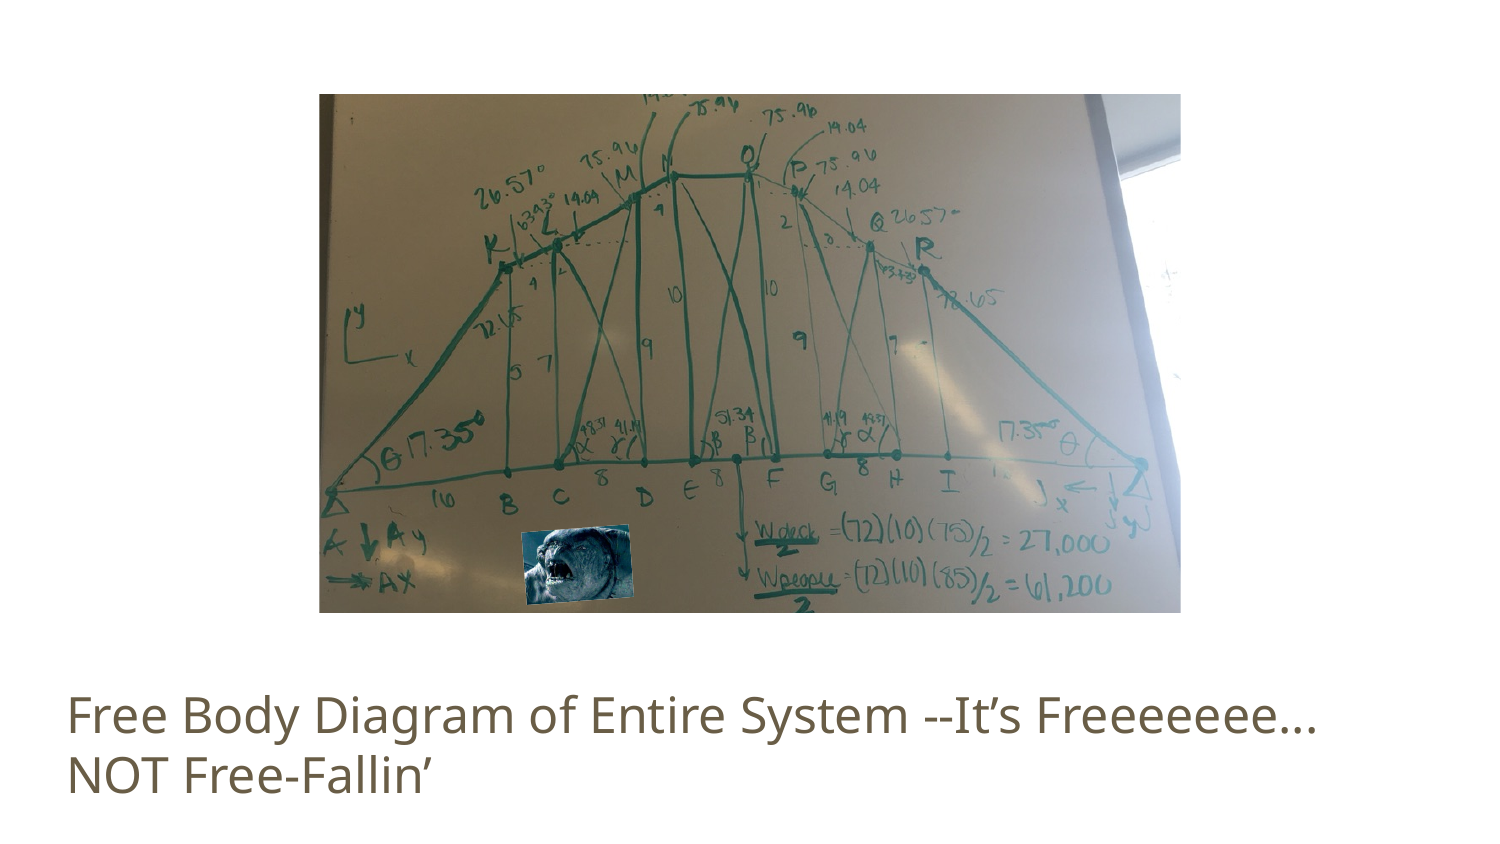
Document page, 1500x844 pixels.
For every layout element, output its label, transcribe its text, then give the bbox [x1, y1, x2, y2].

picture [319, 94, 1181, 613]
list Free Body Diagram of Entire System --It’s Freeeeeee... NOT Free-Fallin’ [51, 694, 1385, 793]
